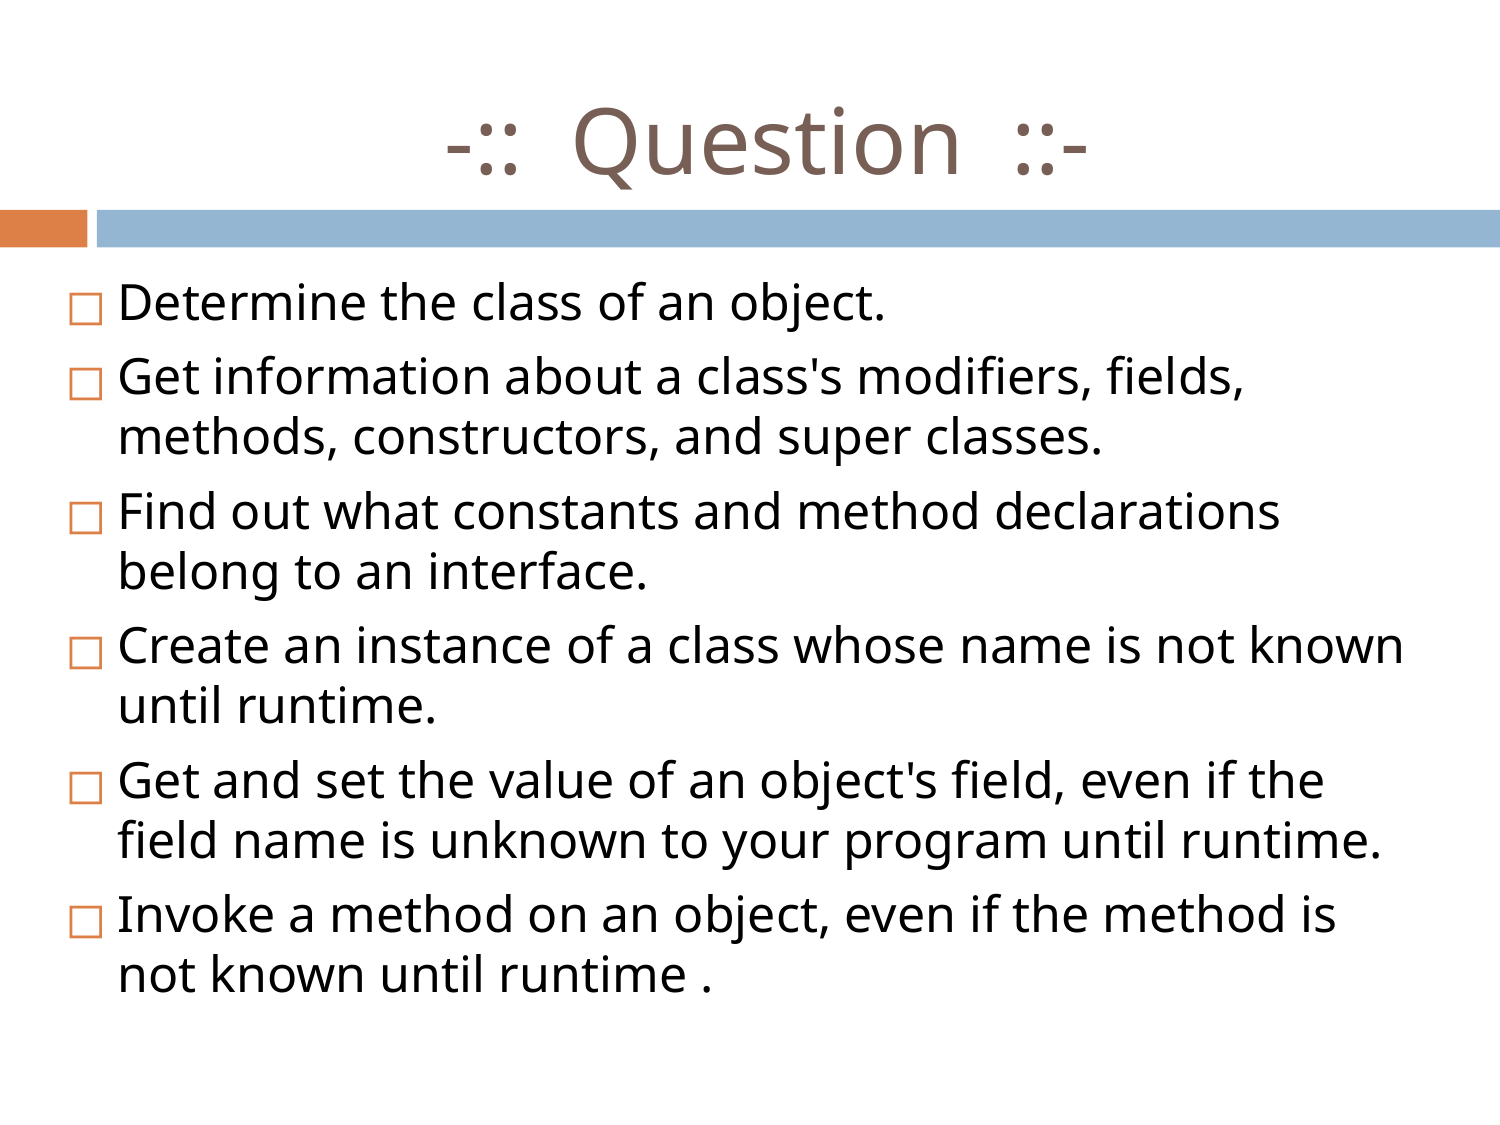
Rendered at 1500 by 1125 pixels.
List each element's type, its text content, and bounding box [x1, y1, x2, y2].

list Determine the class of an object. Get information about a class's modifiers, fields, methods, constructors, and super classes. Find out what constants and method declarations belong to an interface. Create an instance of a class whose name is not known until runtime. Get and set the value of an object's field, even if the field name is unknown to your program until runtime. Invoke a method on an object, even if the method is not known until runtime . [50, 262, 1438, 1063]
title -:: Question ::- [50, 87, 1438, 188]
